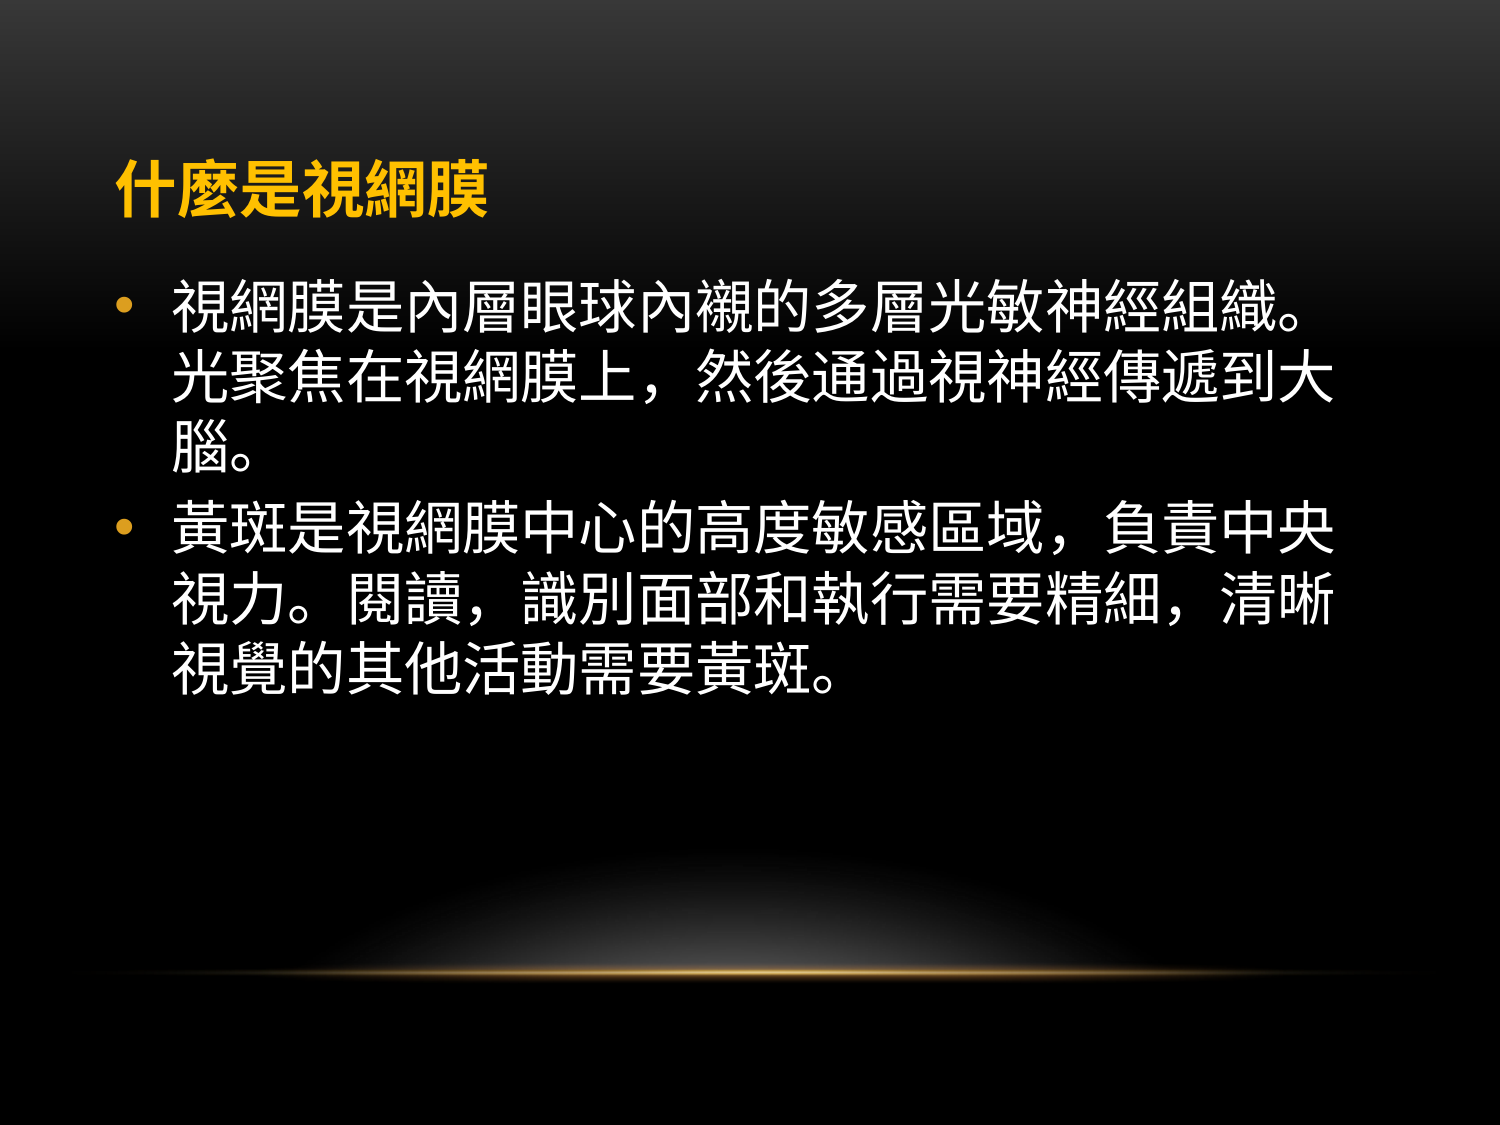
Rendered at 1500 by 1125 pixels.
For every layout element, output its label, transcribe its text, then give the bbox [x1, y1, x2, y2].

picture [0, 0, 1500, 1125]
title 什麼是視網膜 [99, 45, 1400, 233]
list 視網膜是內層眼球內襯的多層光敏神經組織。光聚焦在視網膜上，然後通過視神經傳遞到大腦。 黃斑是視網膜中心的高度敏感區域，負責中央視力。閱讀，識別面部和執行需要精細，清晰視覺的其他活動需要黃斑。 [99, 262, 1400, 938]
